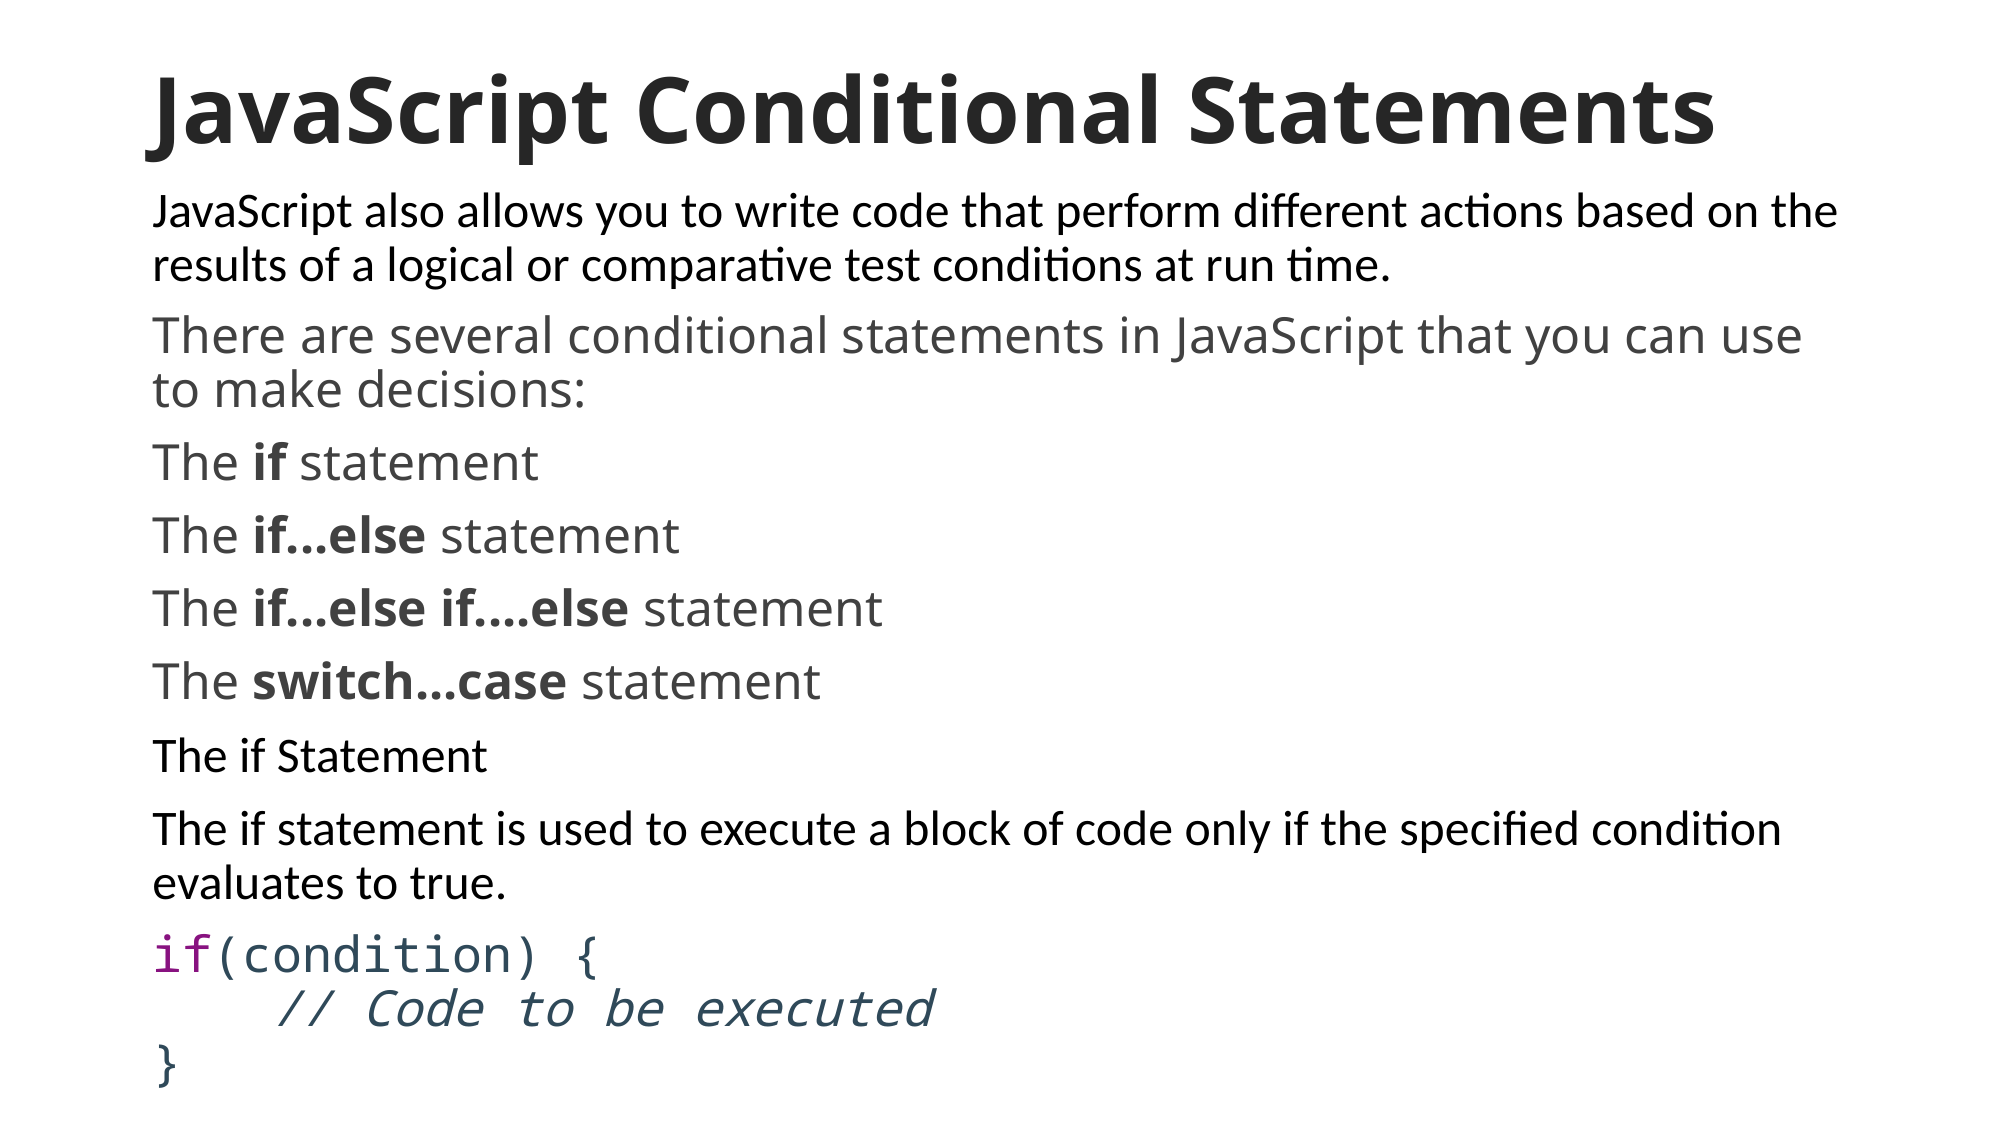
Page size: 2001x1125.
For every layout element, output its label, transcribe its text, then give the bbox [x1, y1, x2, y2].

list JavaScript also allows you to write code that perform different actions based on the results of a logical or comparative test conditions at run time. There are several conditional statements in JavaScript that you can use to make decisions: The if statement The if...else statement The if...else if....else statement The switch...case statement The if Statement The if statement is used to execute a block of code only if the specified condition evaluates to true. if(condition) { // Code to be executed } [137, 176, 1863, 1108]
title JavaScript Conditional Statements [137, 59, 1863, 176]
